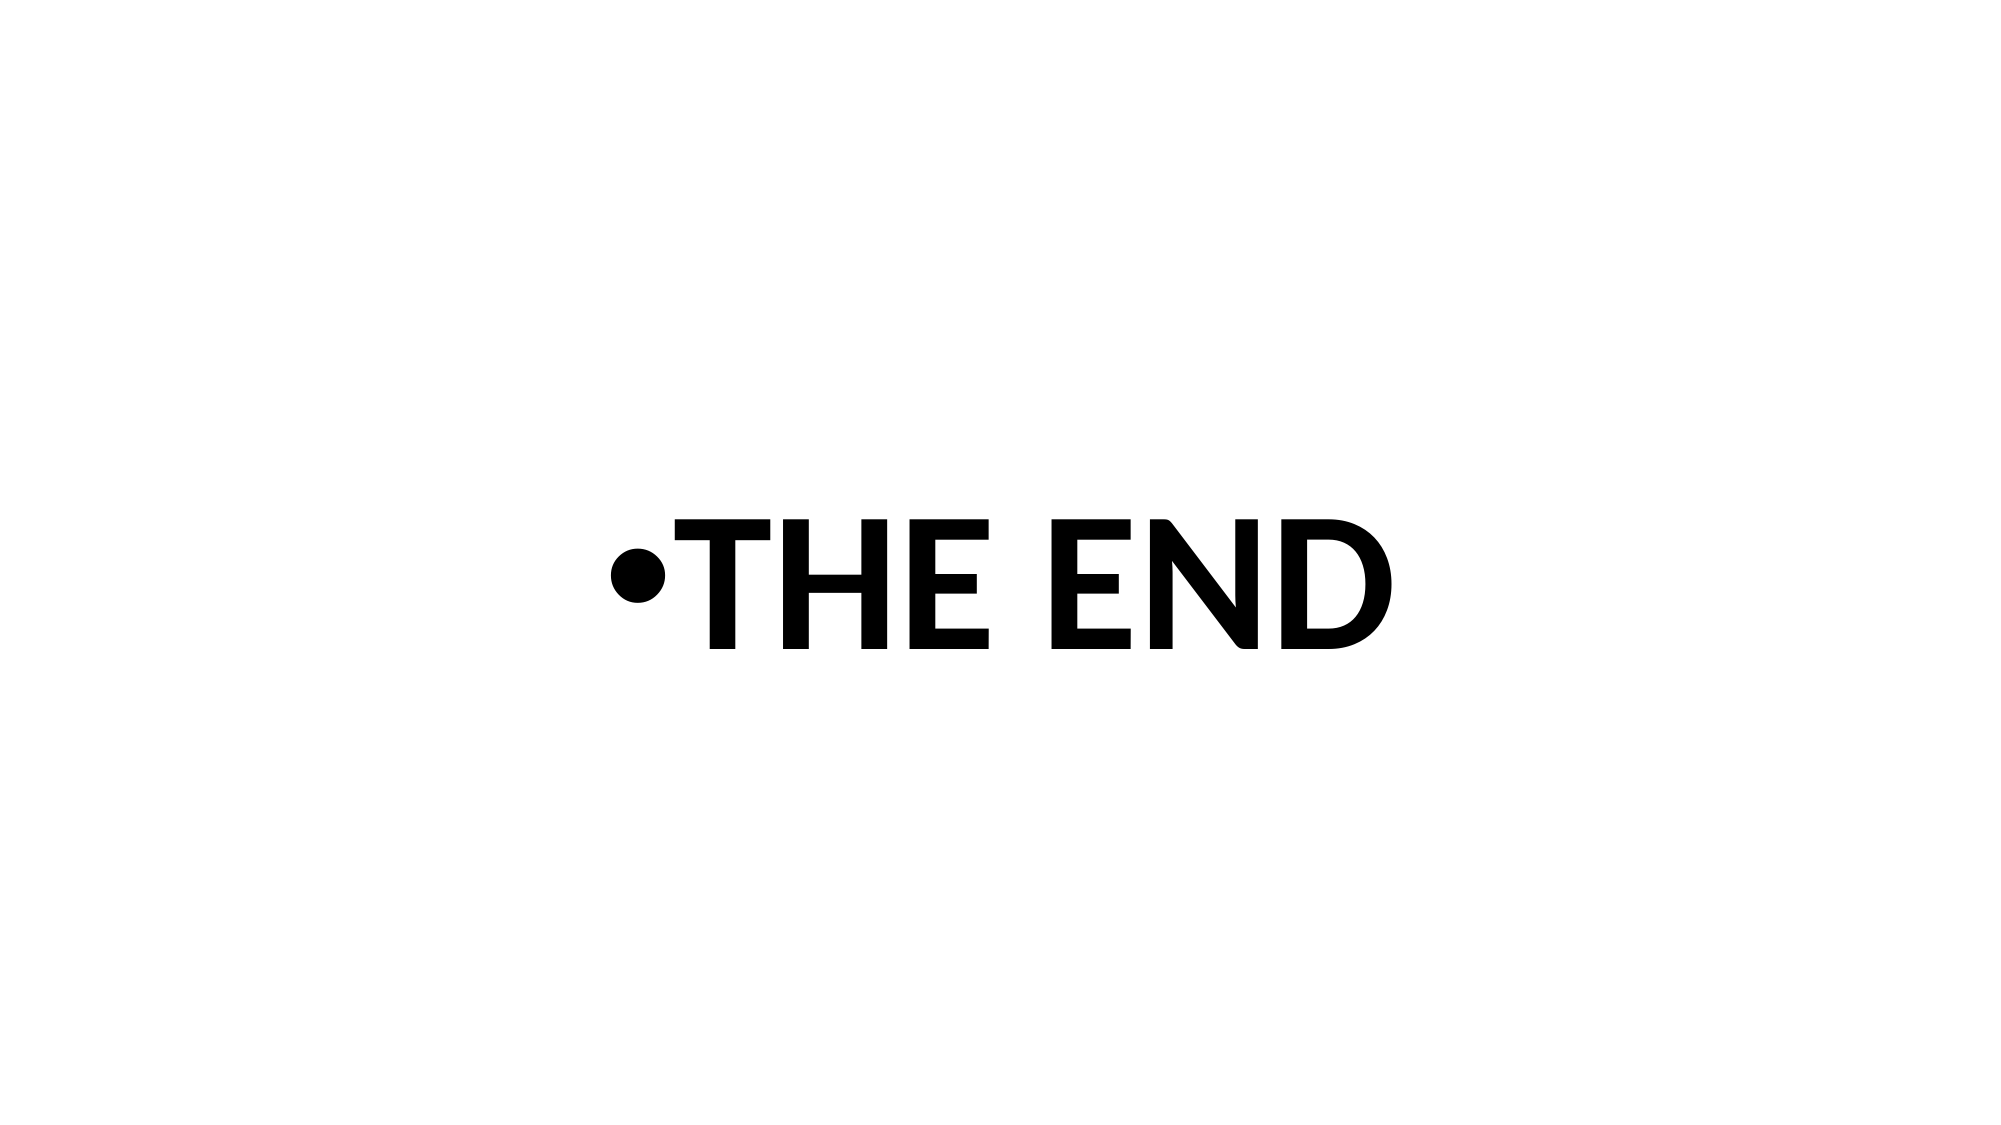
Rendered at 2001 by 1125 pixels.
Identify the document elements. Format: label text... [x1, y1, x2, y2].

list THE END [137, 469, 1863, 1014]
